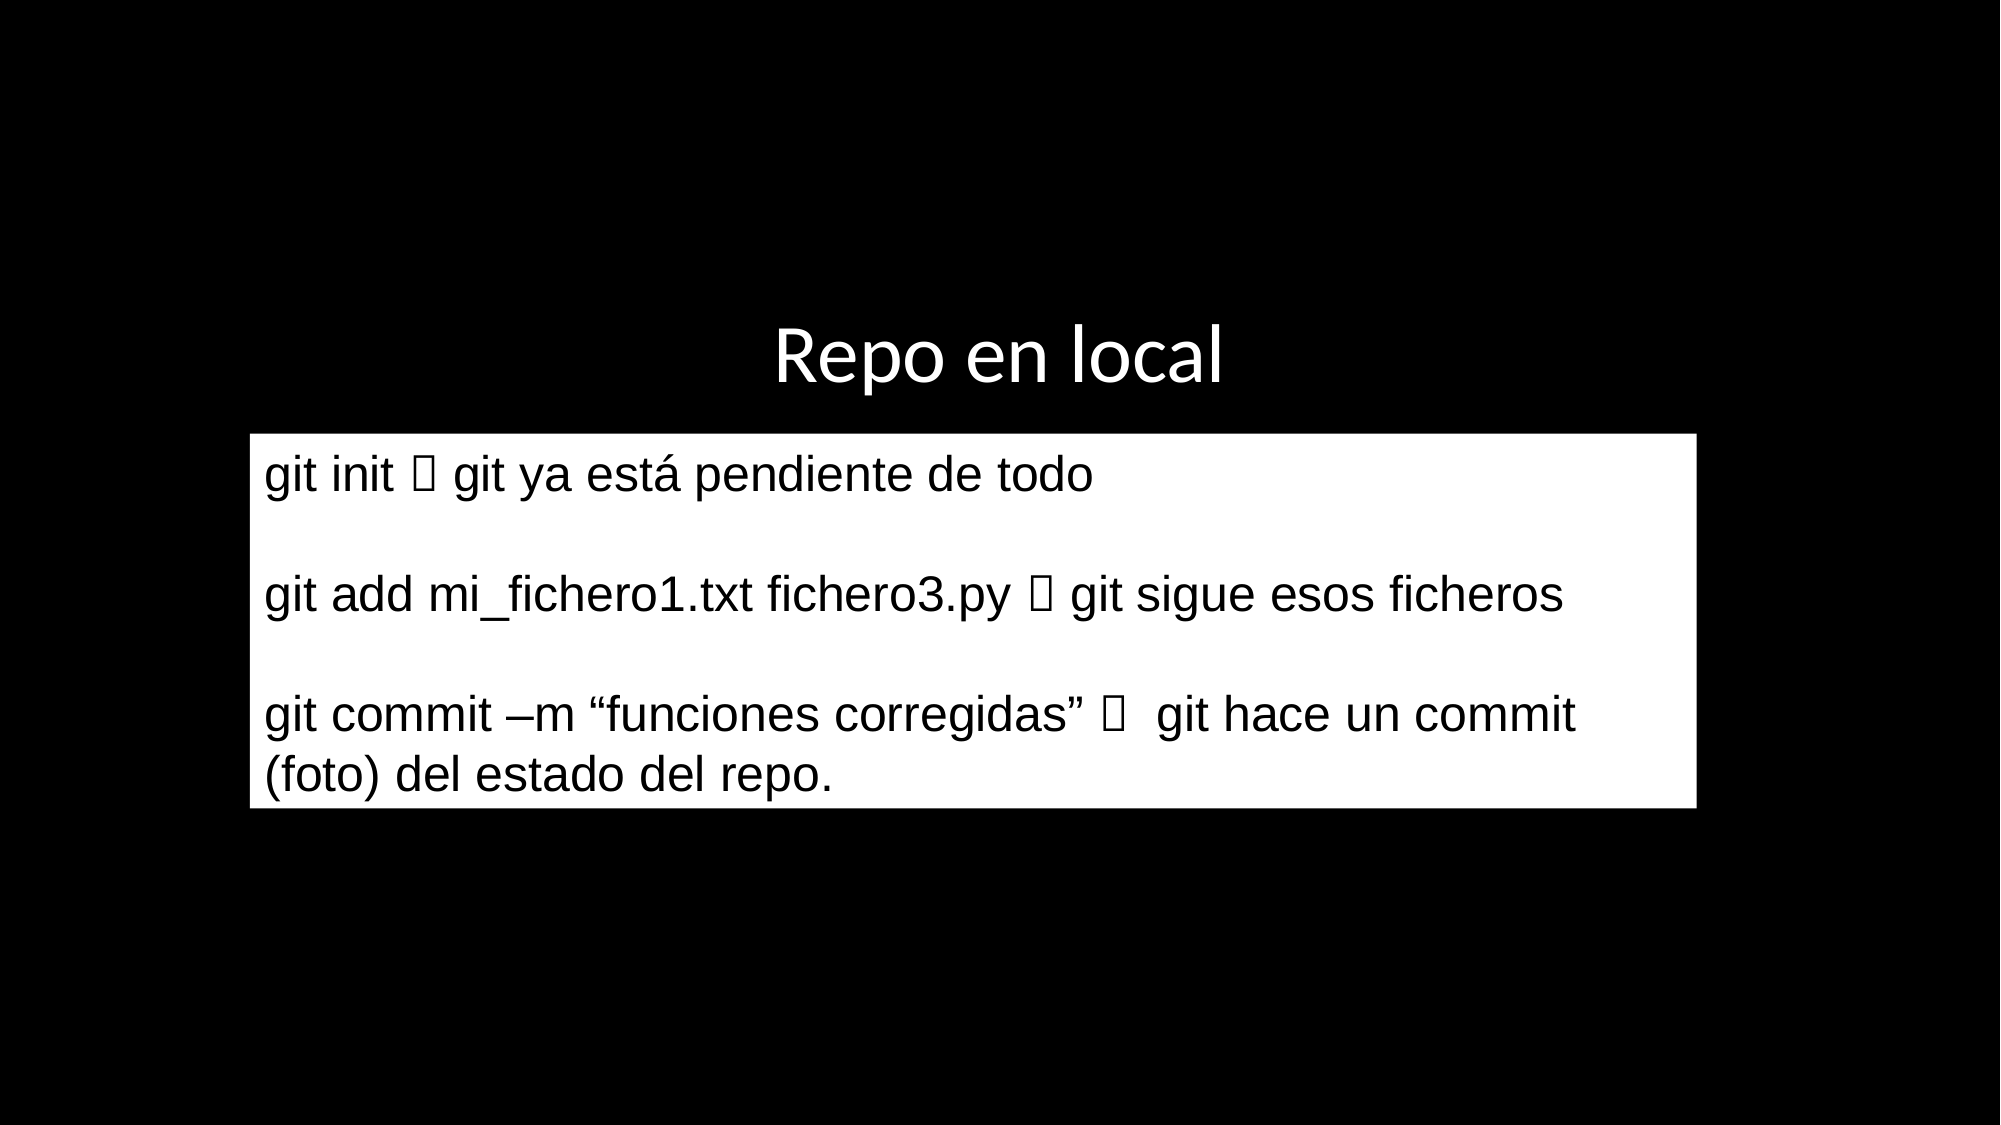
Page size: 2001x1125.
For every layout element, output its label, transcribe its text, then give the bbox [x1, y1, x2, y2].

text_box git init  git ya está pendiente de todo git add mi_fichero1.txt fichero3.py  git sigue esos ficheros git commit –m “funciones corregidas”  git hace un commit (foto) del estado del repo. [249, 433, 1697, 809]
title Repo en local [249, 184, 1750, 408]
